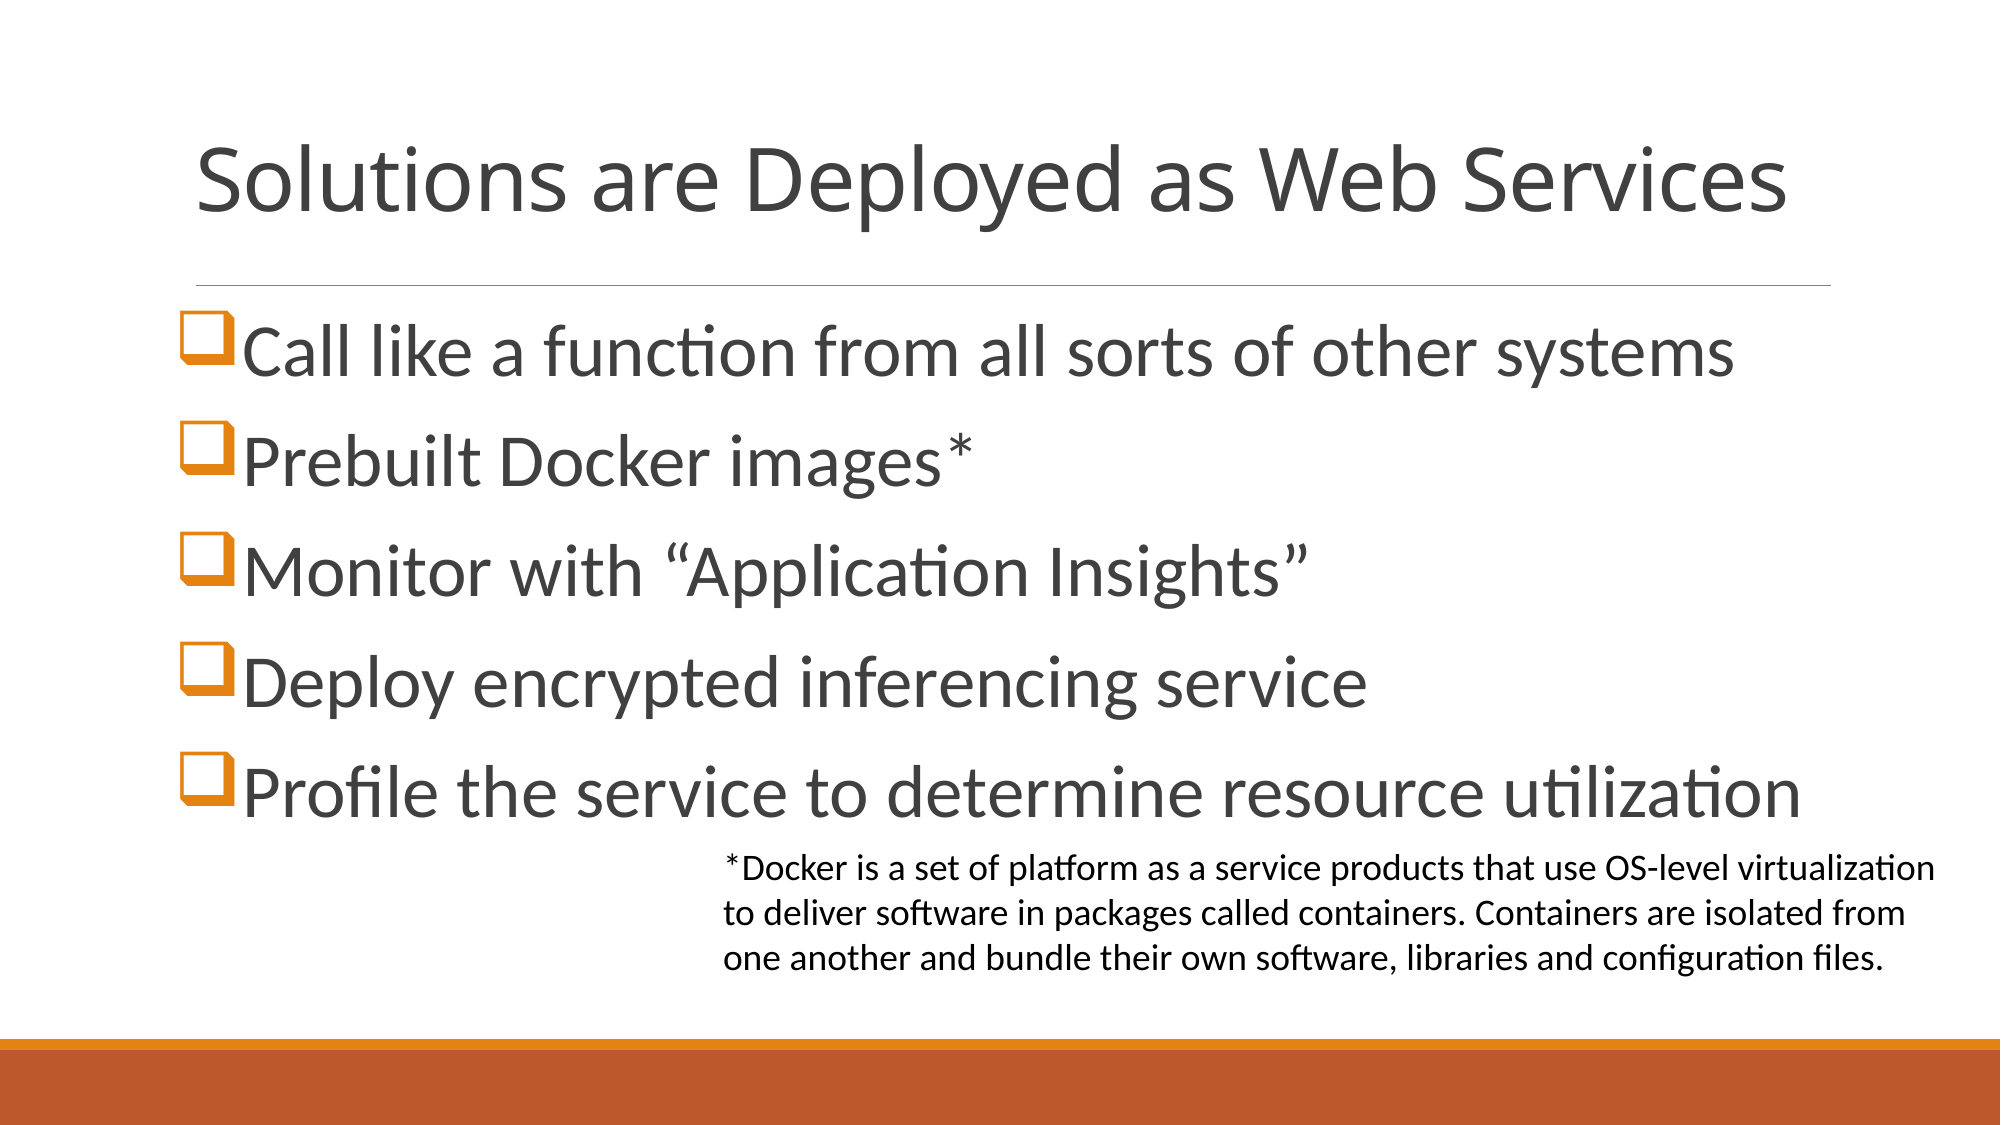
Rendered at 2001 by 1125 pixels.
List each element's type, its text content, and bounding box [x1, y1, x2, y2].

list Call like a function from all sorts of other systems Prebuilt Docker images* Monitor with “Application Insights” Deploy encrypted inferencing service Profile the service to determine resource utilization [174, 304, 1825, 912]
text_box *Docker is a set of platform as a service products that use OS-level virtualization to deliver software in packages called containers. Containers are isolated from one another and bundle their own software, libraries and configuration files. [708, 836, 1961, 986]
title Solutions are Deployed as Web Services [180, 47, 1830, 238]
